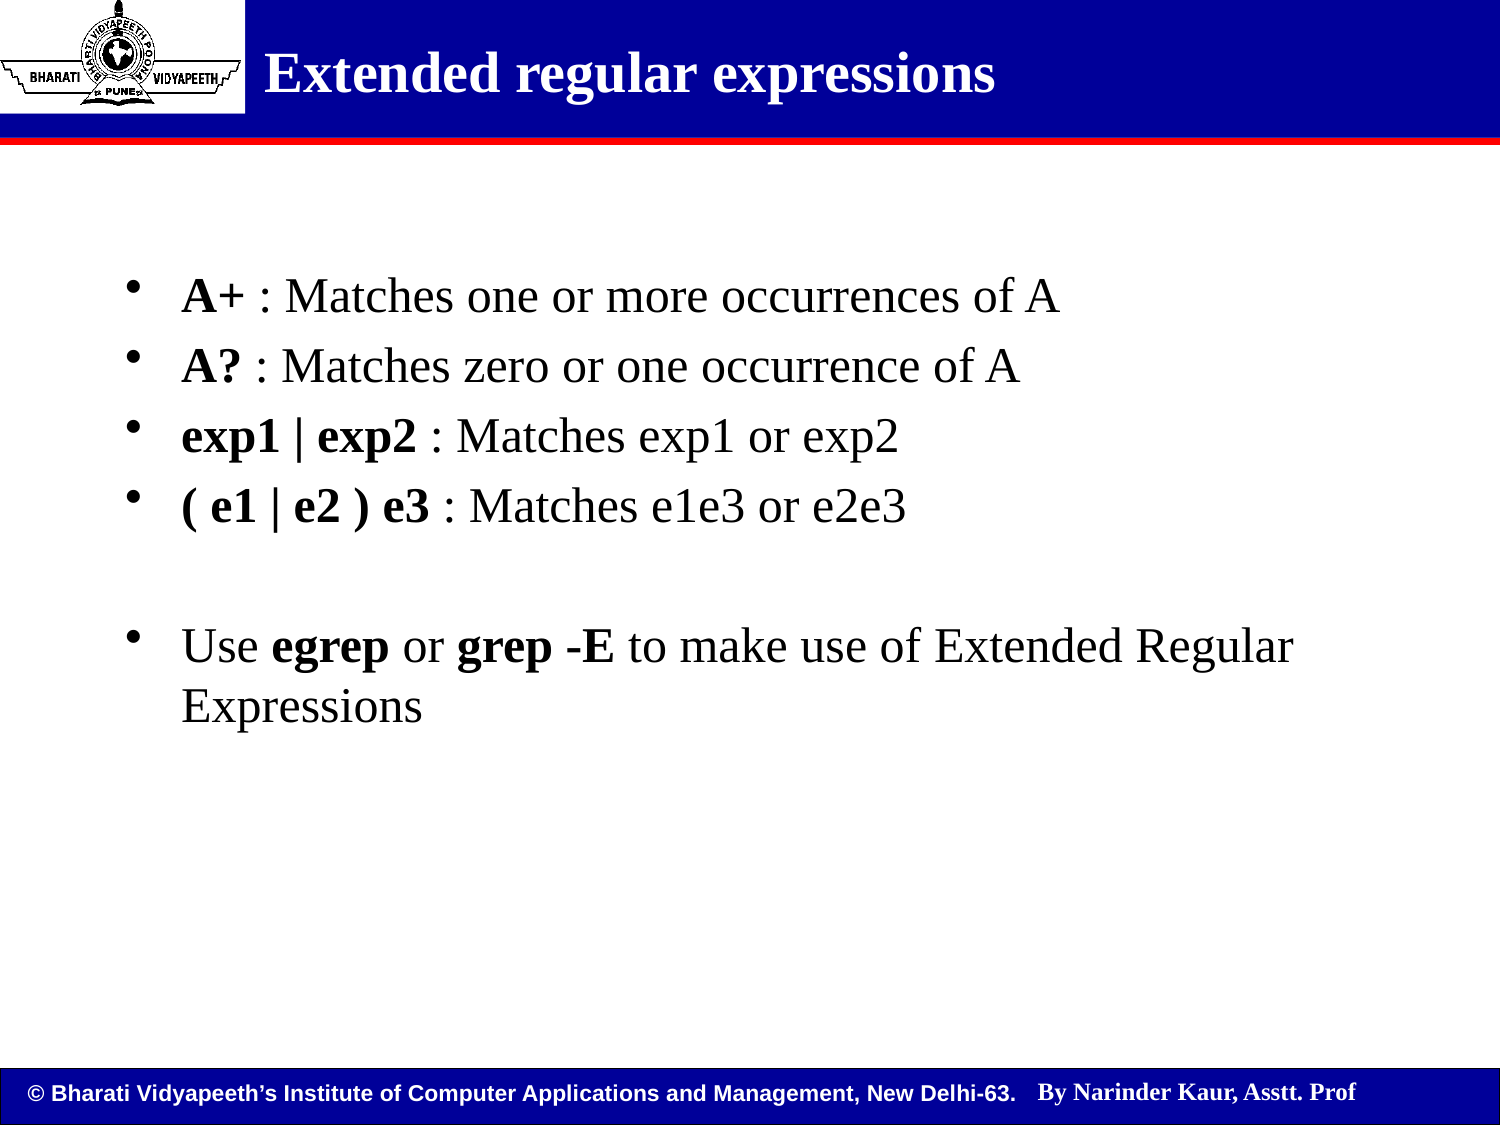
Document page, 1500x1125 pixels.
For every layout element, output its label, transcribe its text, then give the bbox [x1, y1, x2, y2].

text_box Extended regular expressions [249, 12, 1438, 125]
list A+ : Matches one or more occurrences of A A? : Matches zero or one occurrence of A exp1 | exp2 : Matches exp1 or exp2 ( e1 | e2 ) e3 : Matches e1e3 or e2e3 Use egrep or grep -E to make use of Extended Regular Expressions [124, 262, 1470, 1025]
picture [0, 0, 241, 106]
